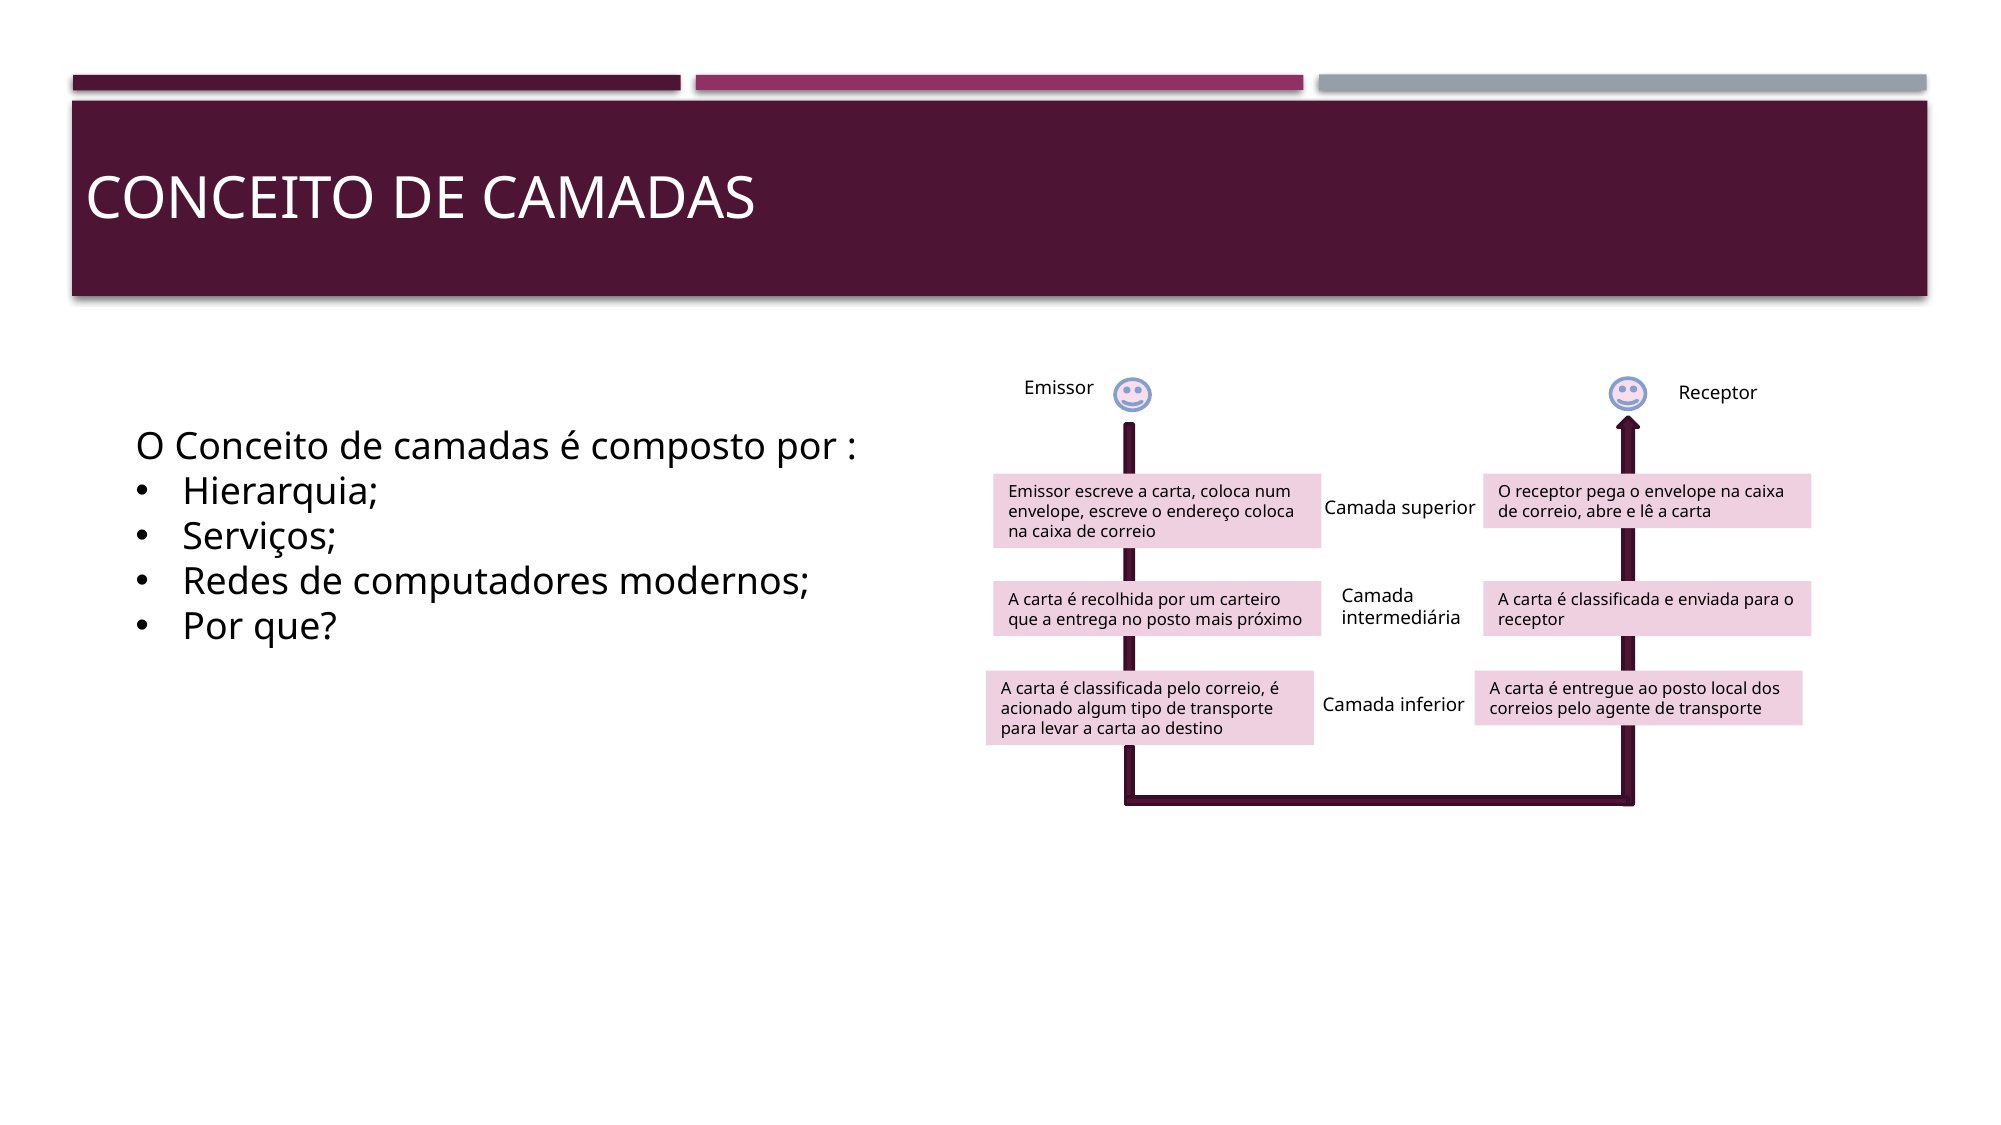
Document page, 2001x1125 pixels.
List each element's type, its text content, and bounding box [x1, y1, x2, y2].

text_box [1608, 376, 1648, 412]
text_box [1621, 529, 1636, 581]
text_box [1616, 415, 1641, 473]
text_box O receptor pega o envelope na caixa de correio, abre e lê a carta [1483, 473, 1812, 529]
text_box [1621, 636, 1636, 670]
text_box Receptor [1663, 354, 1782, 415]
text_box Camada inferior [1307, 685, 1485, 723]
text_box O Conceito de camadas é composto por : Hierarquia; Serviços; Redes de computadores modernos; Por que? [120, 414, 873, 655]
text_box A carta é entregue ao posto local dos correios pelo agente de transporte [1474, 670, 1803, 726]
title Conceito de camadas [70, 71, 1880, 239]
text_box A carta é recolhida por um carteiro que a entrega no posto mais próximo [993, 581, 1322, 636]
text_box [1124, 745, 1135, 795]
text_box A carta é classificada pelo correio, é acionado algum tipo de transporte para levar a carta ao destino [985, 670, 1314, 746]
text_box [1621, 726, 1636, 807]
text_box A carta é classificada e enviada para o receptor [1483, 581, 1812, 636]
text_box Emissor escreve a carta, coloca num envelope, escreve o endereço coloca na caixa de correio [993, 473, 1322, 549]
text_box Emissor [1009, 349, 1119, 410]
text_box [1123, 636, 1136, 670]
text_box [1123, 549, 1136, 581]
text_box [1119, 377, 1152, 413]
text_box Camada superior [1309, 488, 1496, 526]
text_box Camada intermediária [1326, 576, 1481, 636]
text_box [1124, 795, 1630, 806]
text_box [1123, 422, 1136, 473]
